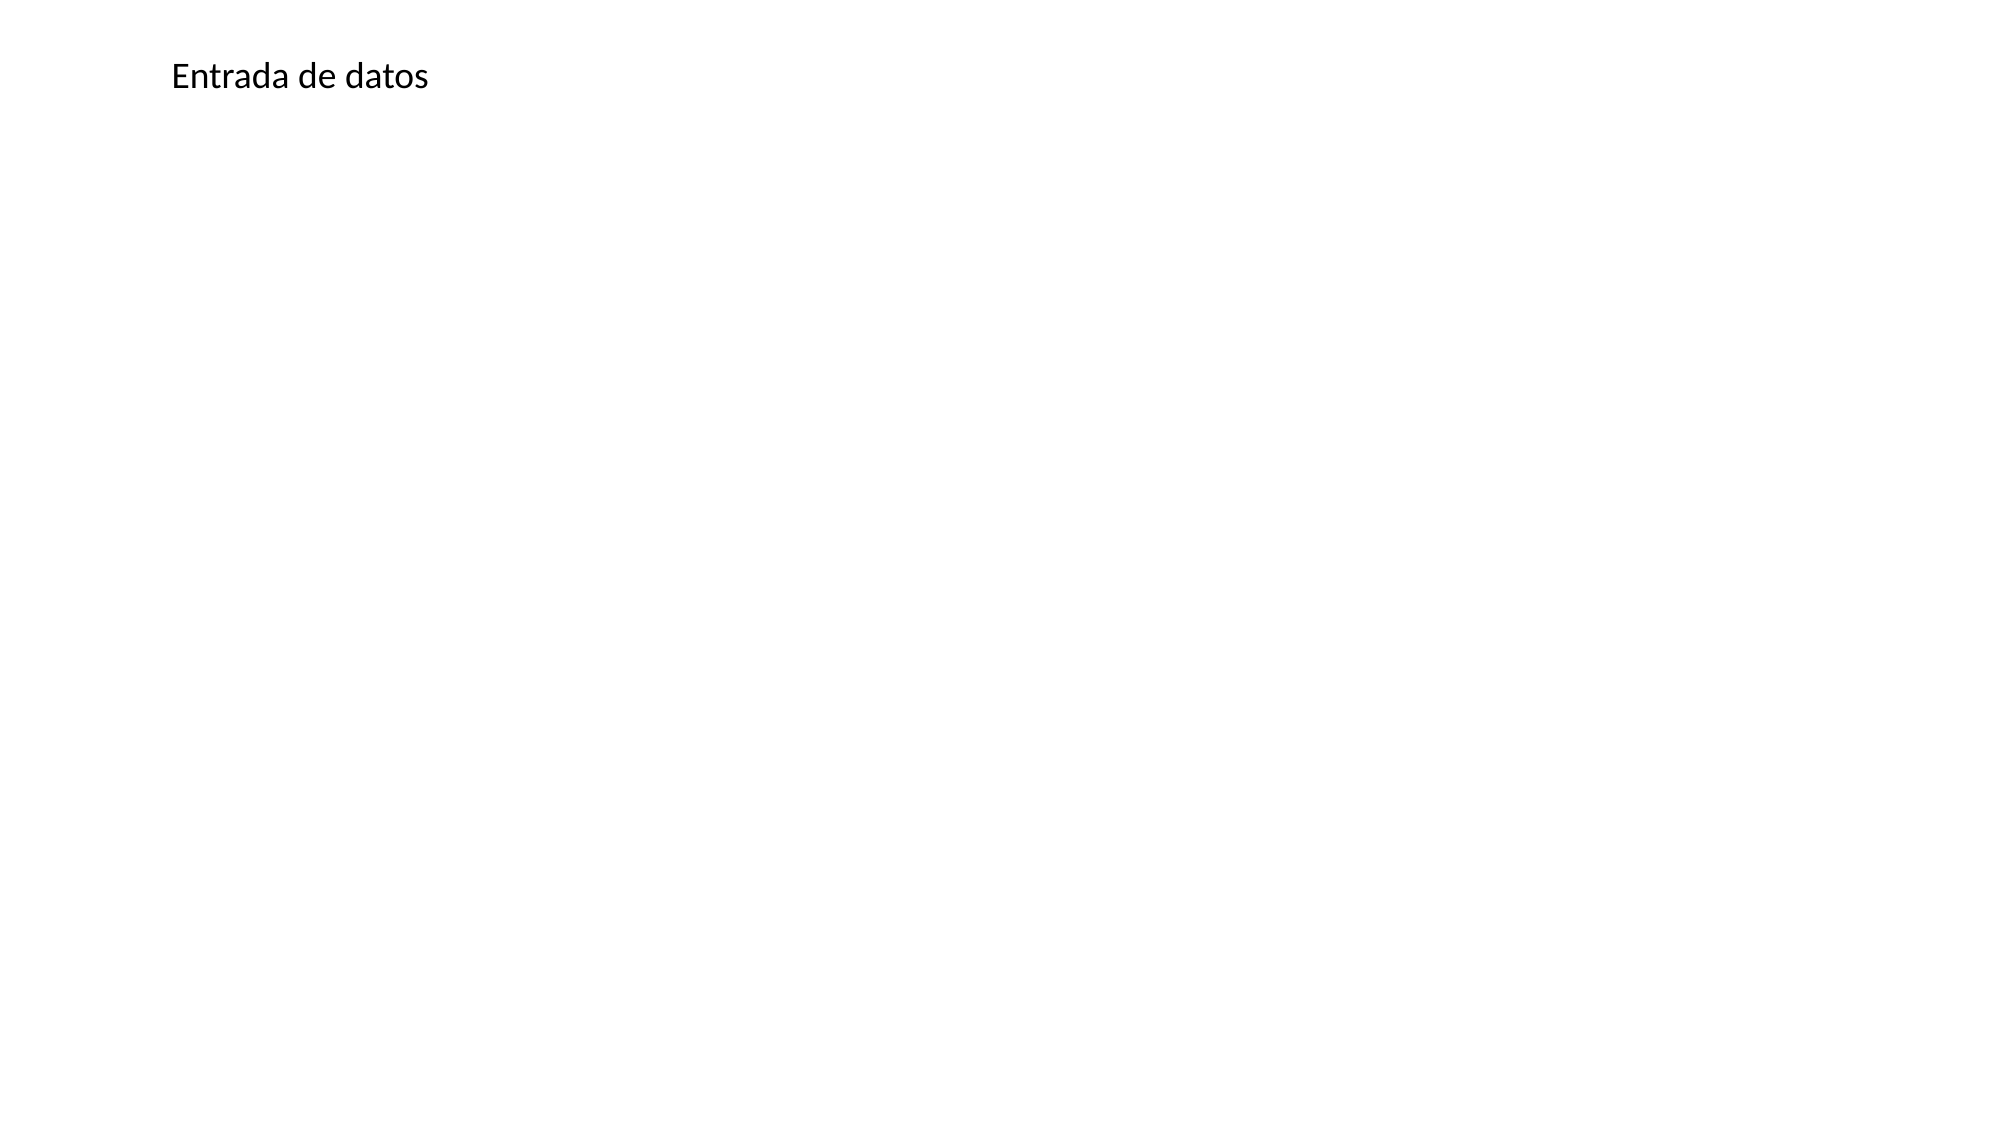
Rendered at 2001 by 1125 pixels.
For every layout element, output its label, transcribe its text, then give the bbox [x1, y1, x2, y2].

text_box Entrada de datos [156, 43, 445, 104]
